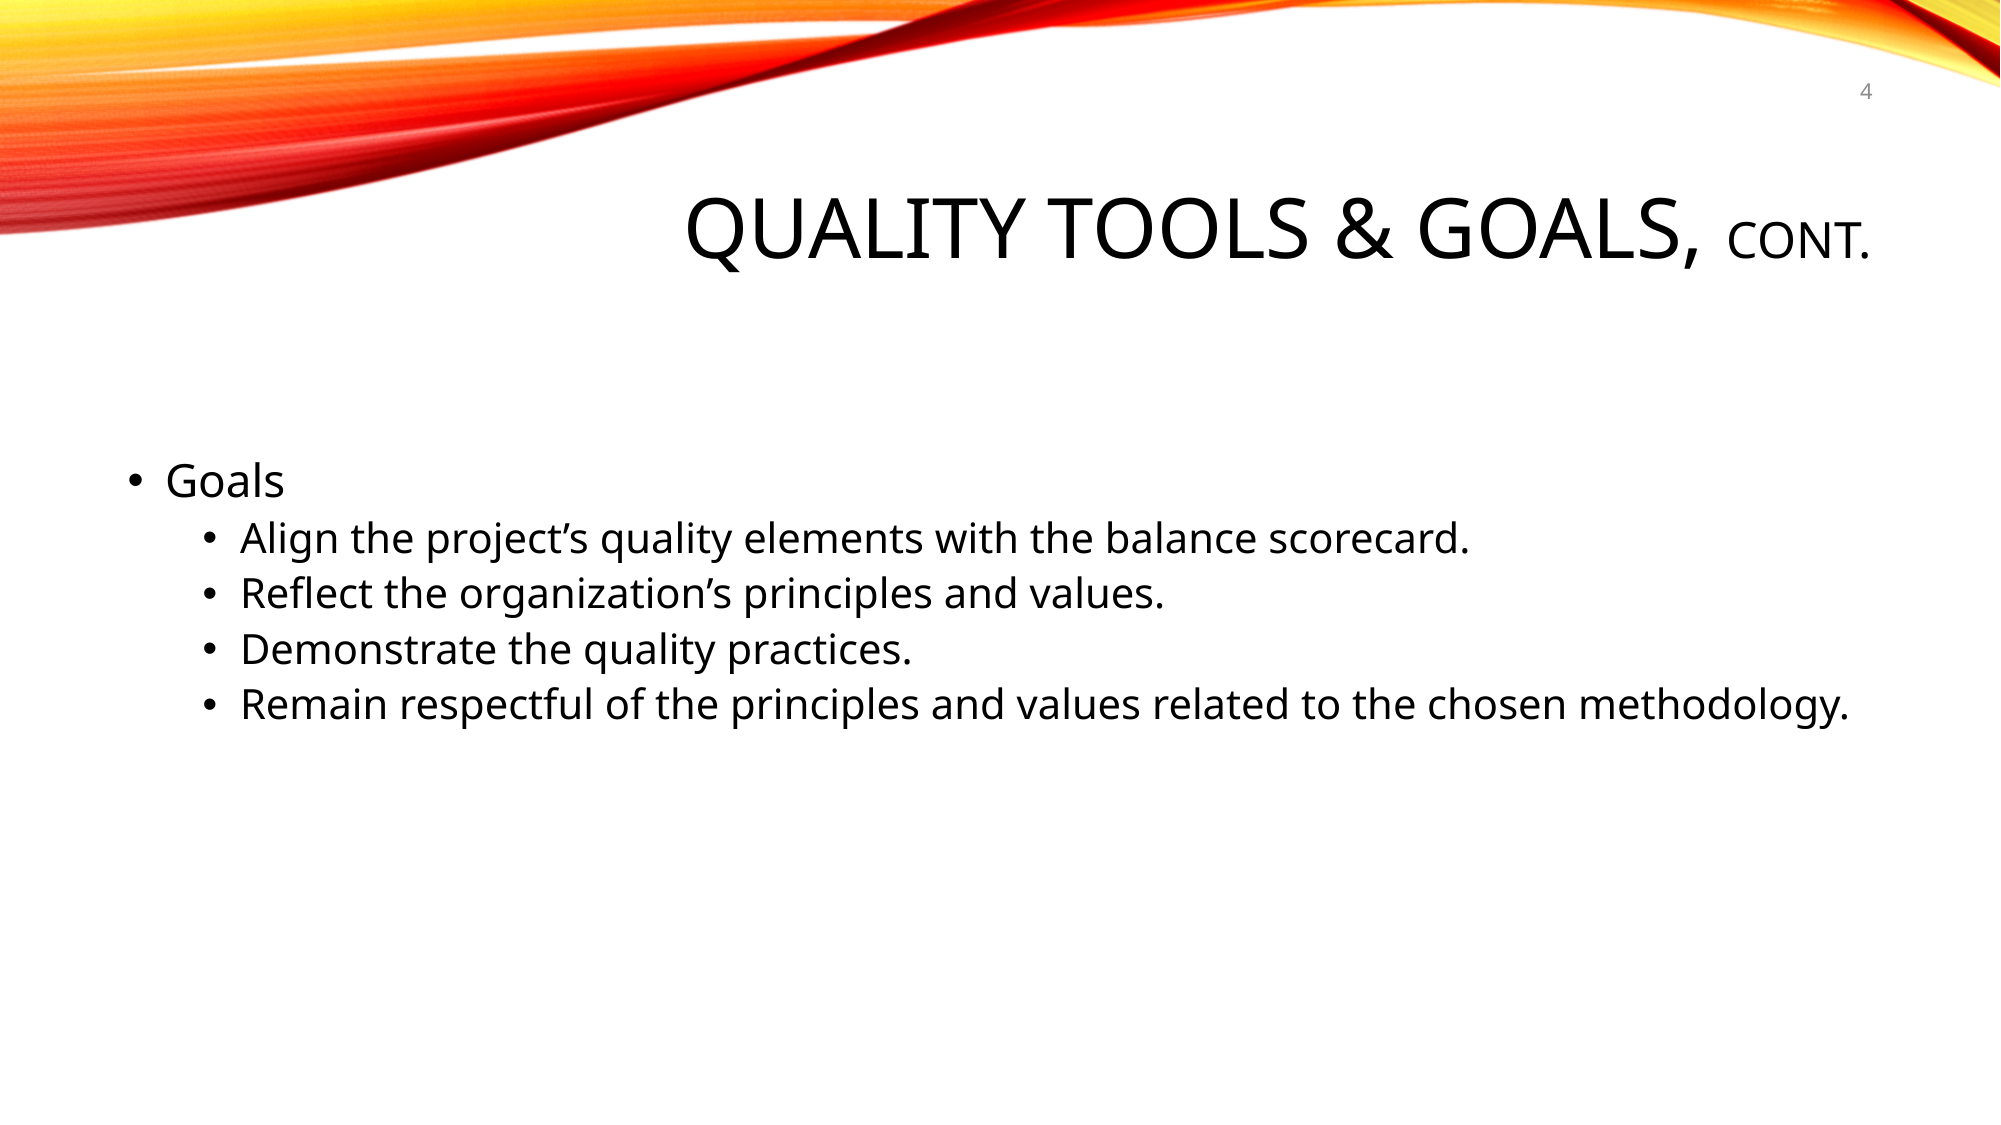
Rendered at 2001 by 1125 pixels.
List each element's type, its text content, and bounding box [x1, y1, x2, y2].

title Quality Tools & Goals, cont. [474, 125, 1888, 338]
list Goals Align the project’s quality elements with the balance scorecard. Reflect the organization’s principles and values. Demonstrate the quality practices. Remain respectful of the principles and values related to the chosen methodology. [112, 450, 1888, 850]
slide_number 4 [1437, 62, 1888, 123]
picture [0, 0, 2000, 237]
